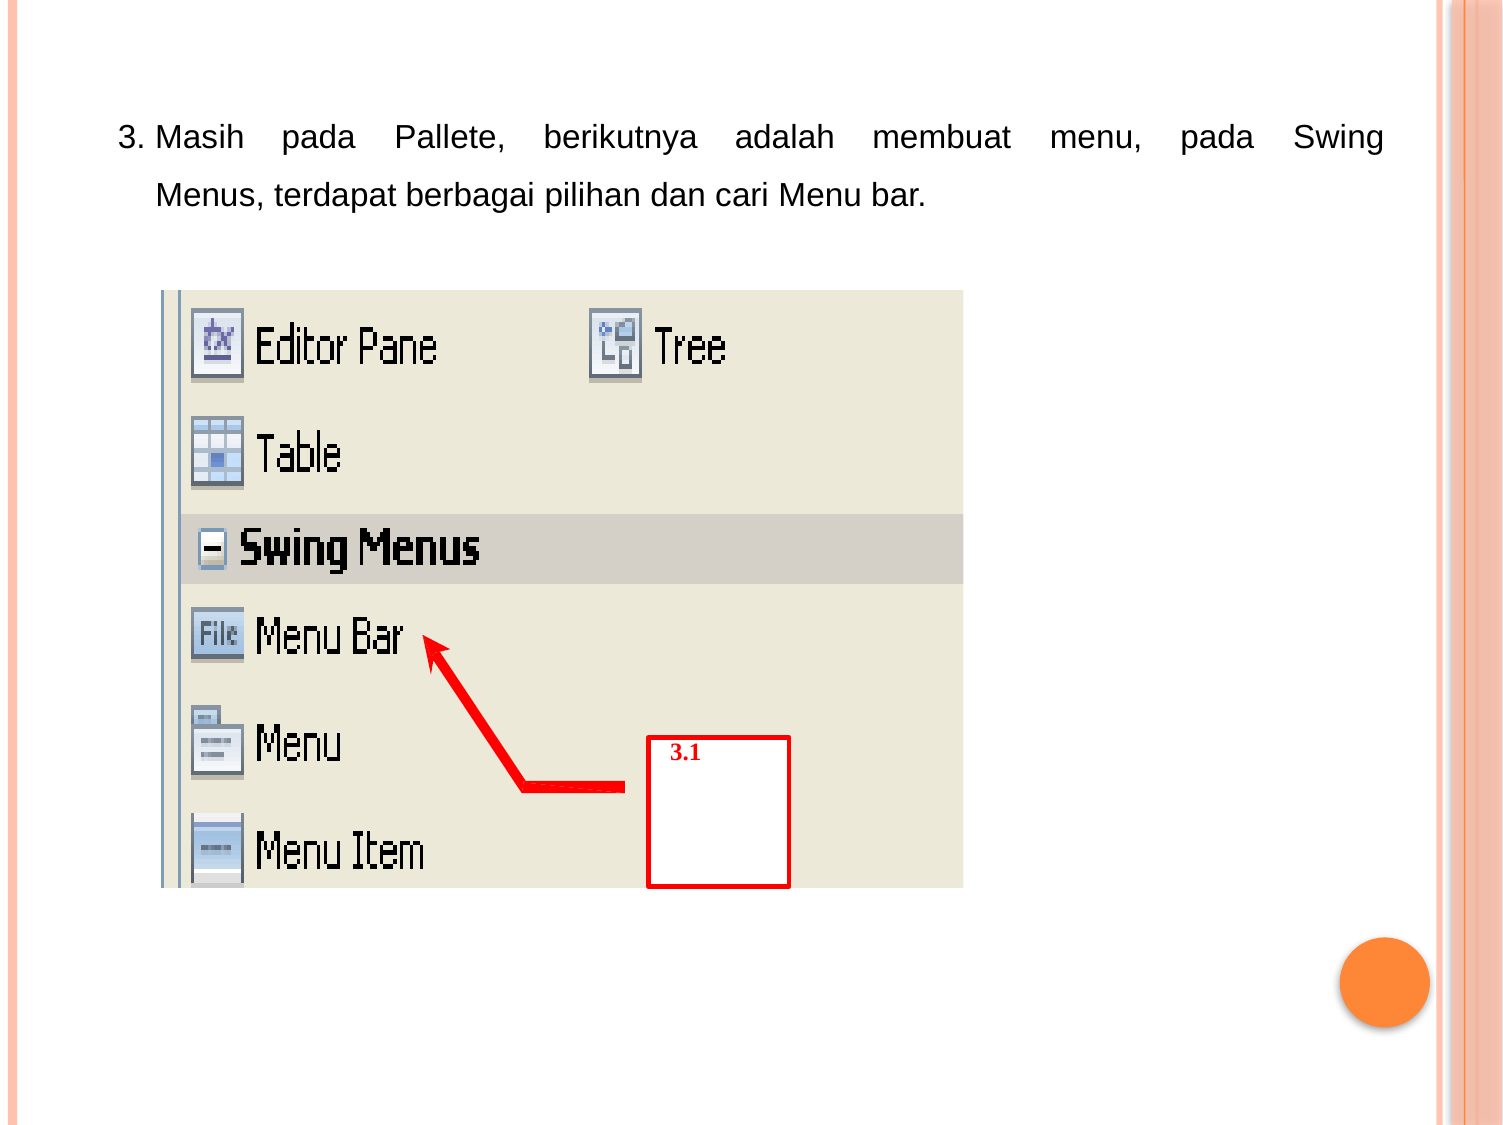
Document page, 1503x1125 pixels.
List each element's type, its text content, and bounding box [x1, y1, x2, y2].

text_box menu, [1047, 119, 1150, 157]
text_box 3. Masih pada [115, 119, 364, 157]
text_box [154, 289, 964, 888]
text_box Pallete, [392, 119, 513, 157]
text_box adalah membuat [732, 119, 1019, 157]
text_box Swing [1291, 119, 1391, 157]
text_box pada [1178, 119, 1262, 157]
text_box berikutnya [541, 119, 704, 157]
text_box Menus, terdapat berbagai pilihan dan cari Menu bar. [153, 176, 936, 215]
